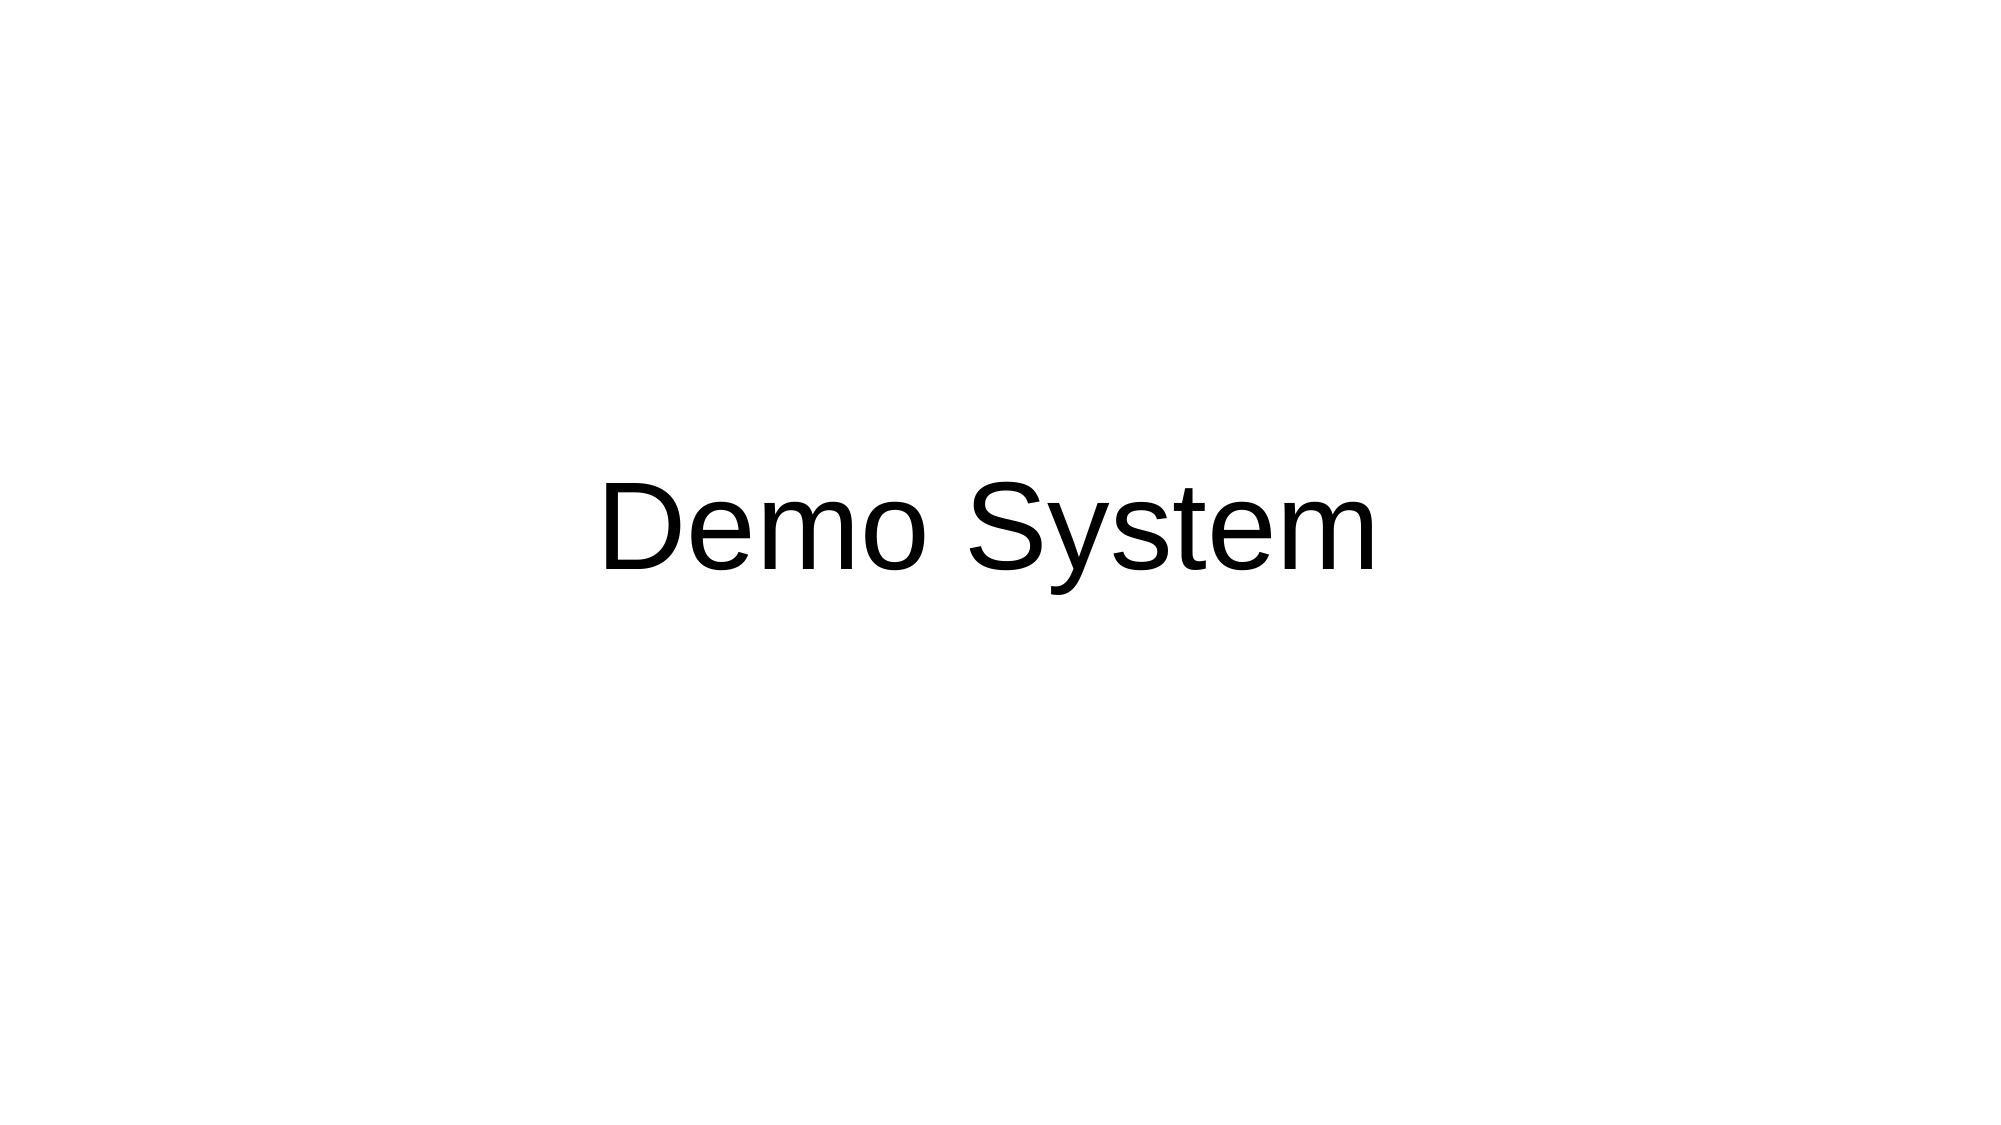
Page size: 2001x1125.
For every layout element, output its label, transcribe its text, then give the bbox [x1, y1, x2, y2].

list Demo System [362, 453, 1616, 672]
